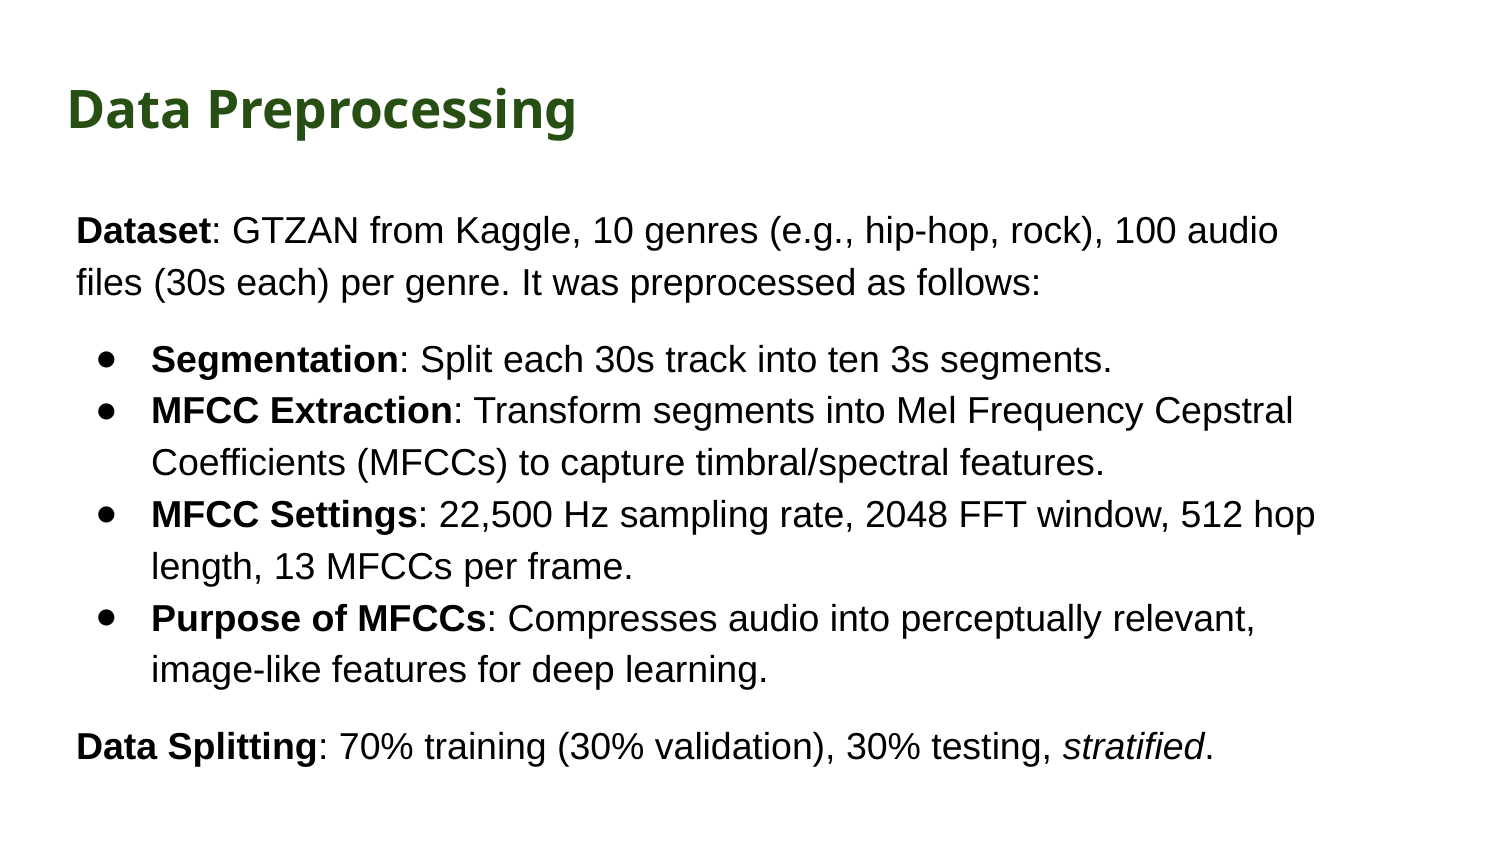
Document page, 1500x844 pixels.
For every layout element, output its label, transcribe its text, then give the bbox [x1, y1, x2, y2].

title Data Preprocessing [51, 60, 1449, 155]
list Dataset: GTZAN from Kaggle, 10 genres (e.g., hip-hop, rock), 100 audio files (30s each) per genre. It was preprocessed as follows: Segmentation: Split each 30s track into ten 3s segments. MFCC Extraction: Transform segments into Mel Frequency Cepstral Coefficients (MFCCs) to capture timbral/spectral features. MFCC Settings: 22,500 Hz sampling rate, 2048 FFT window, 512 hop length, 13 MFCCs per frame. Purpose of MFCCs: Compresses audio into perceptually relevant, image-like features for deep learning. Data Splitting: 70% training (30% validation), 30% testing, stratified. [61, 184, 1363, 743]
